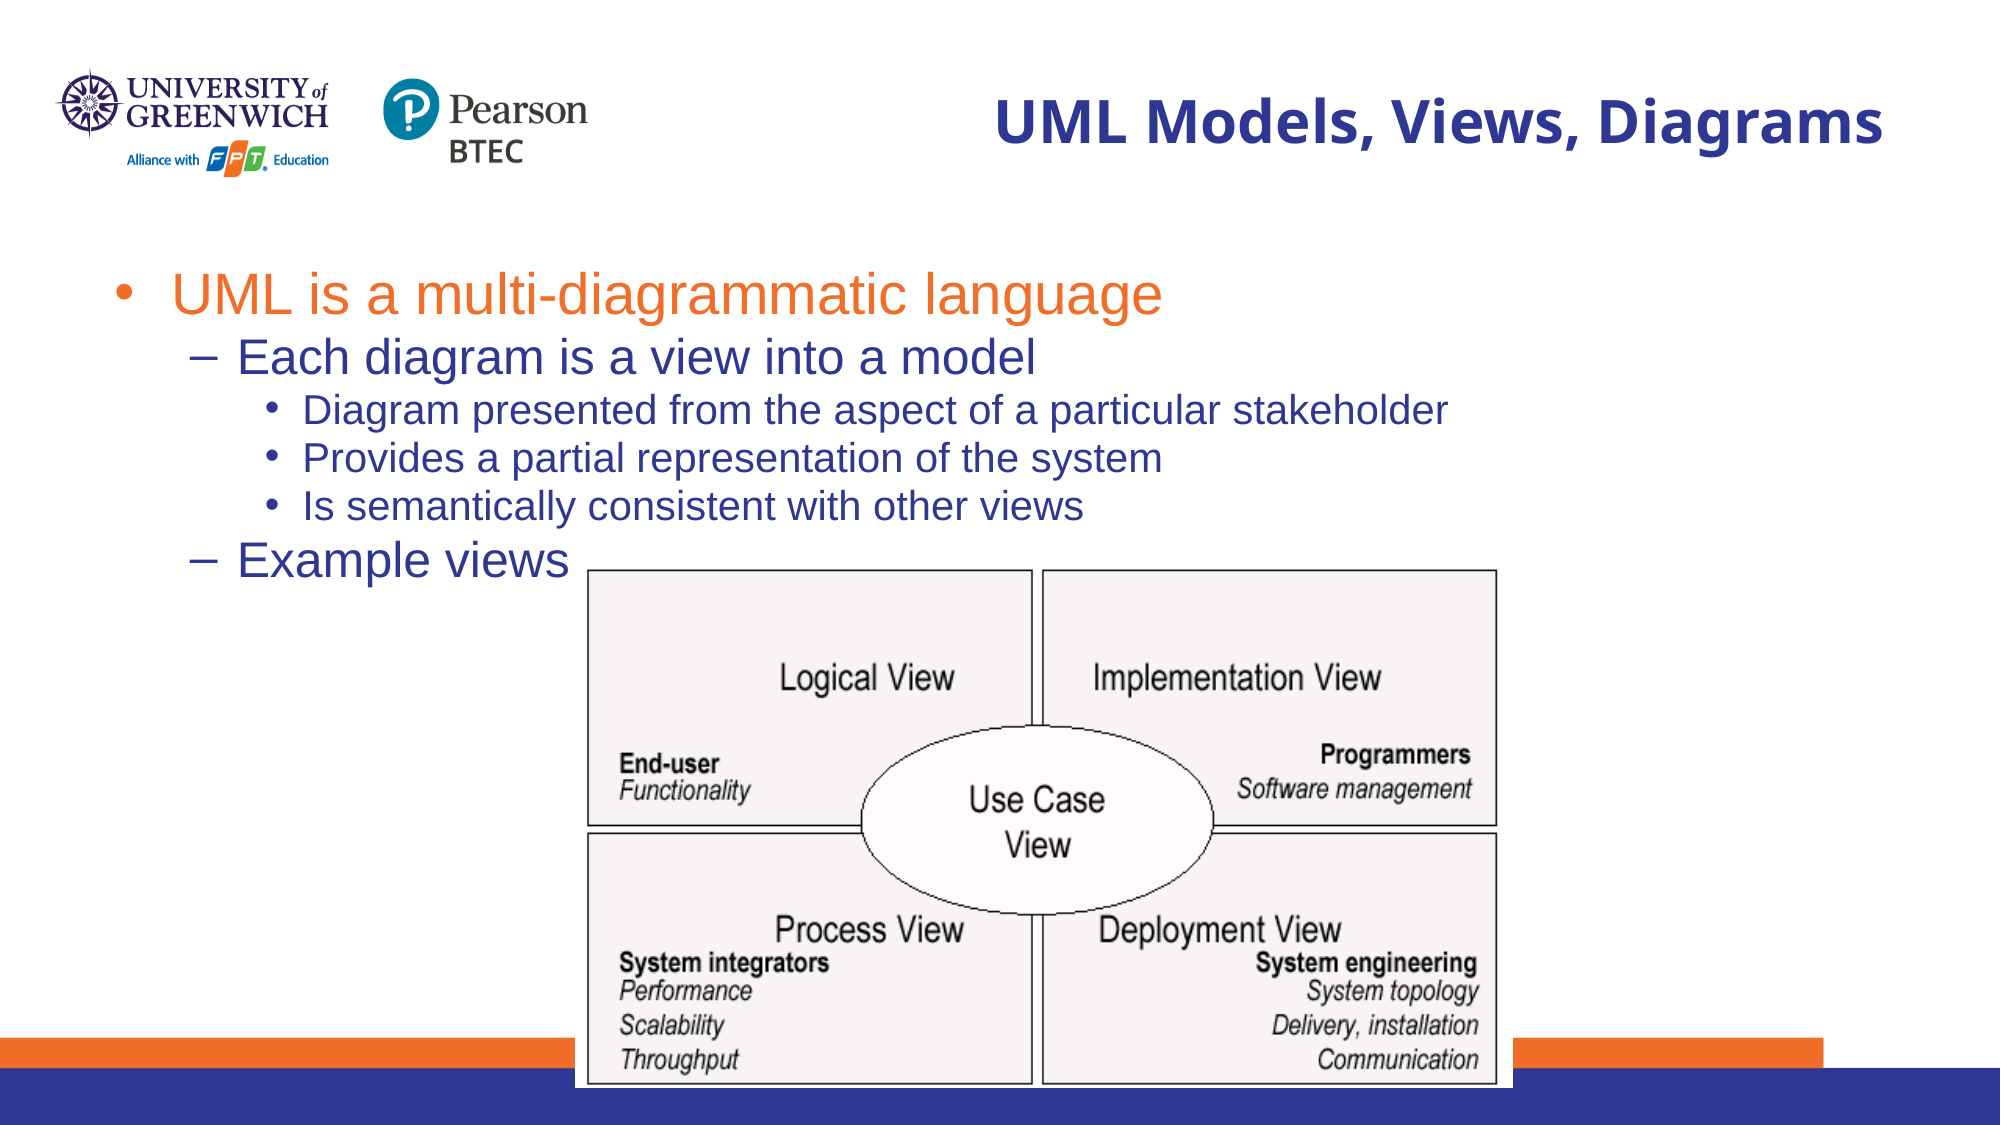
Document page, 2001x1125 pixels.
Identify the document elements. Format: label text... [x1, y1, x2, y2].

list UML is a multi-diagrammatic language Each diagram is a view into a model Diagram presented from the aspect of a particular stakeholder Provides a partial representation of the system Is semantically consistent with other views Example views [99, 262, 1900, 1005]
picture [0, 0, 2000, 1125]
title UML Models, Views, Diagrams [894, 76, 1900, 209]
